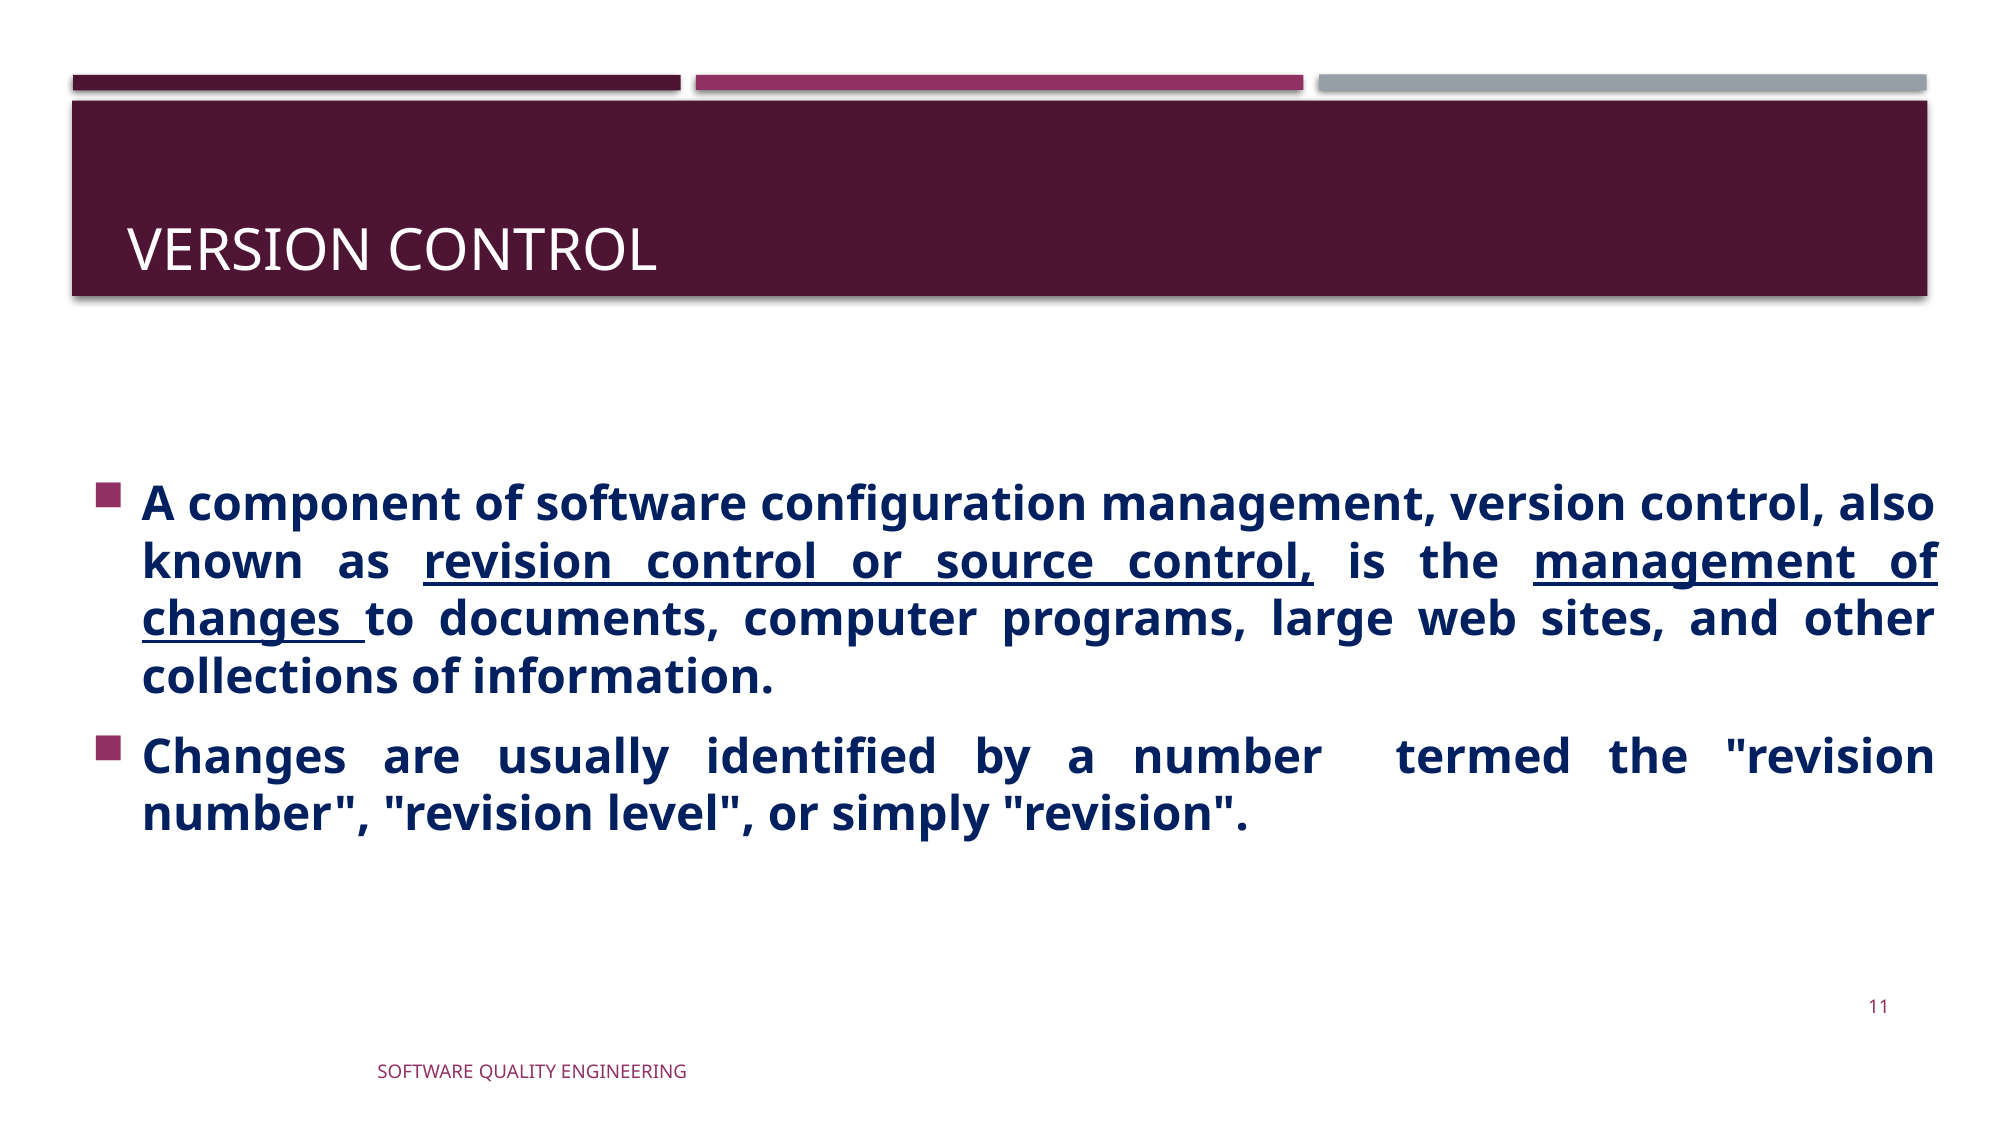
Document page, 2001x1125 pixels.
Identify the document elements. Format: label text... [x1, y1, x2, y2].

title Version Control [112, 101, 1463, 290]
slide_number 11 [1732, 977, 1905, 1037]
footer Software Quality Engineering [362, 1041, 830, 1102]
list A component of software configuration management, version control, also known as revision control or source control, is the management of changes to documents, computer programs, large web sites, and other collections of information. Changes are usually identified by a number termed the "revision number", "revision level", or simply "revision". [76, 387, 1953, 1005]
